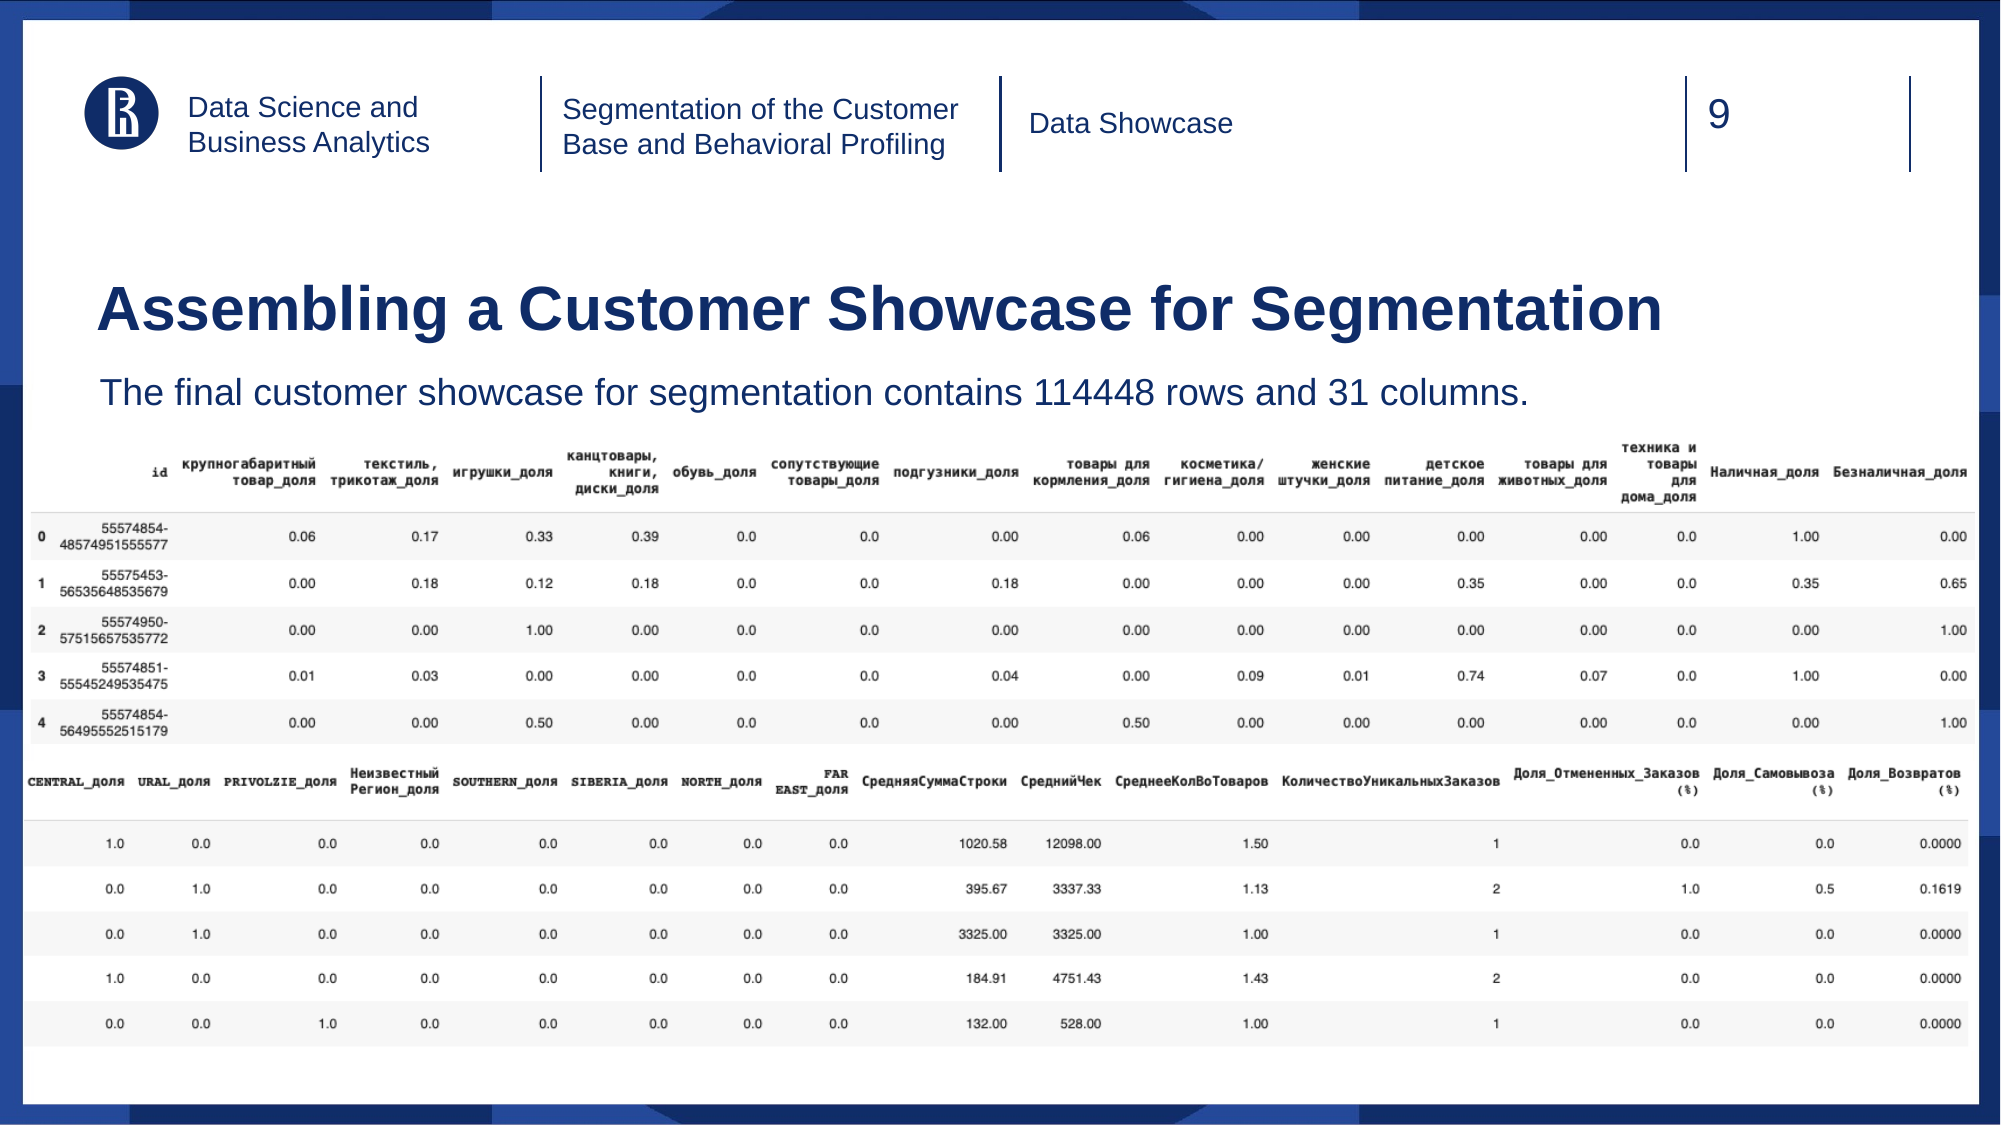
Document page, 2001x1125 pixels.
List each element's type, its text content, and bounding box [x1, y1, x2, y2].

list Segmentation of the Customer Base and Behavioral Profiling [562, 90, 993, 157]
title Assembling a Customer Showcase for Segmentation [96, 267, 1782, 335]
text_box The final customer showcase for segmentation contains 114448 rows and 31 columns. [84, 353, 1591, 430]
list Data Showcase [1028, 104, 1420, 172]
picture [0, 0, 2001, 1125]
list Data Science and Business Analytics [187, 88, 500, 157]
